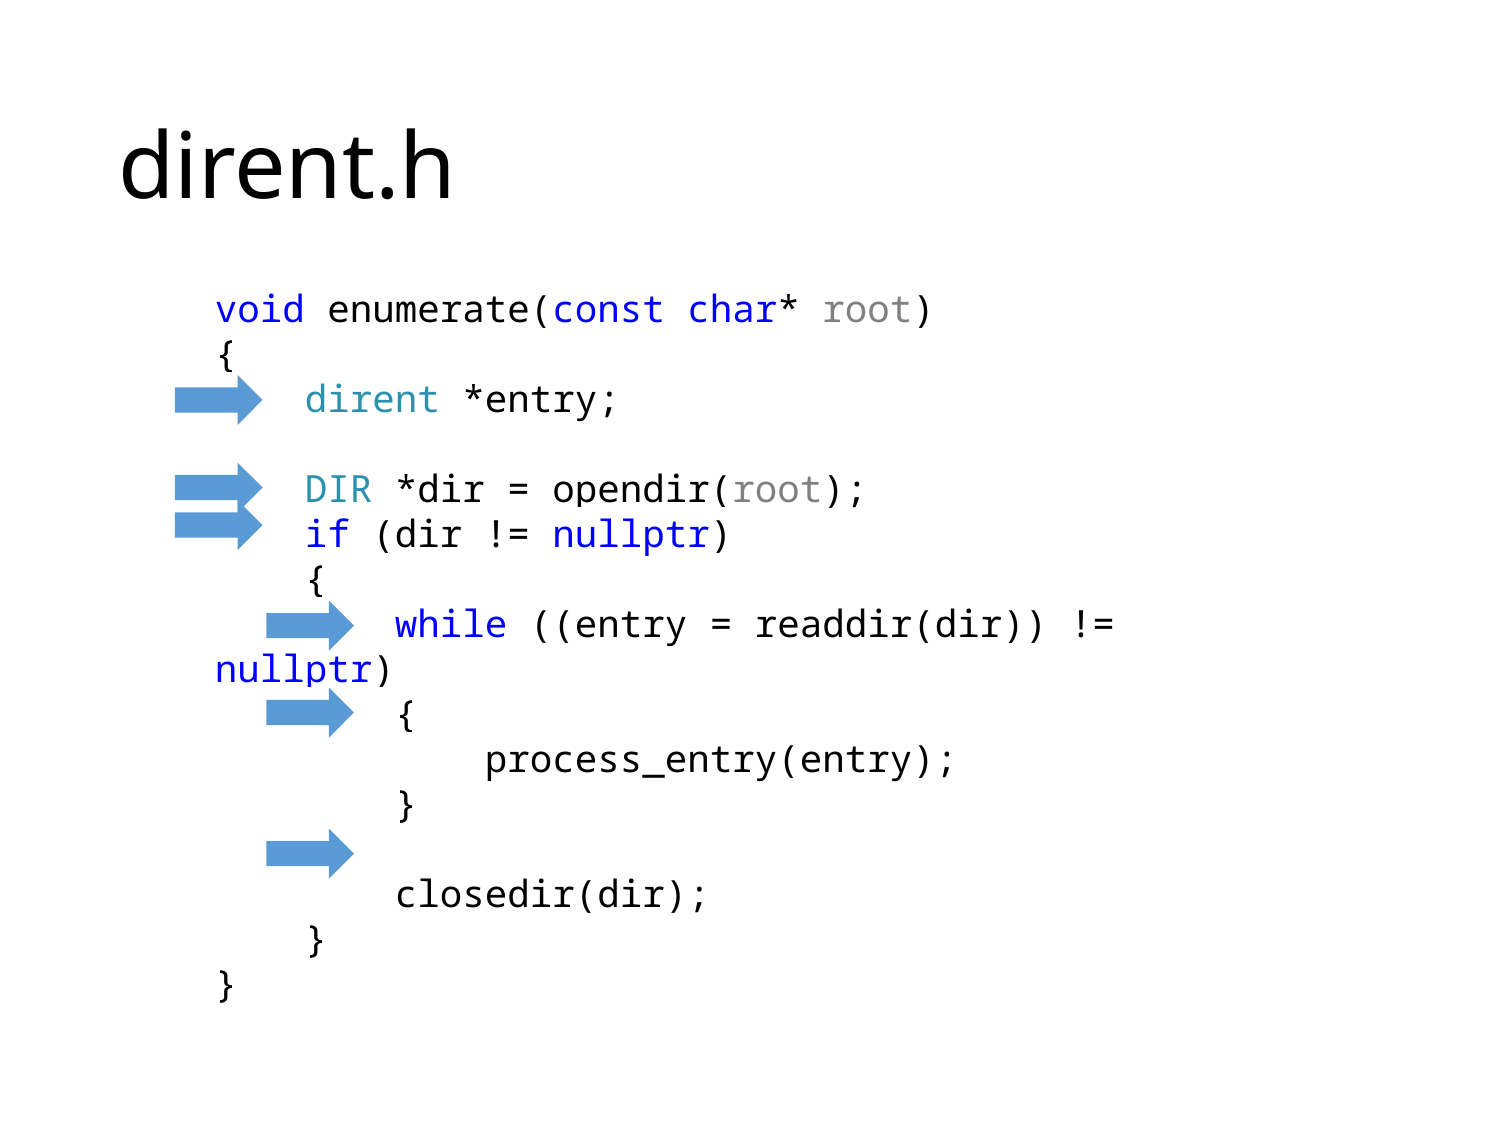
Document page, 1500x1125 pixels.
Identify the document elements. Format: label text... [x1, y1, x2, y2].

text_box [173, 372, 264, 428]
text_box [173, 460, 264, 506]
title dirent.h [103, 59, 1397, 278]
text_box [173, 497, 264, 553]
text_box [265, 826, 356, 882]
text_box [265, 598, 356, 654]
text_box [265, 685, 356, 741]
text_box void enumerate(const char* root) { dirent *entry; DIR *dir = opendir(root); if (dir != nullptr) { while ((entry = readdir(dir)) != nullptr) { process_entry(entry); } closedir(dir); } } [200, 277, 1300, 1012]
